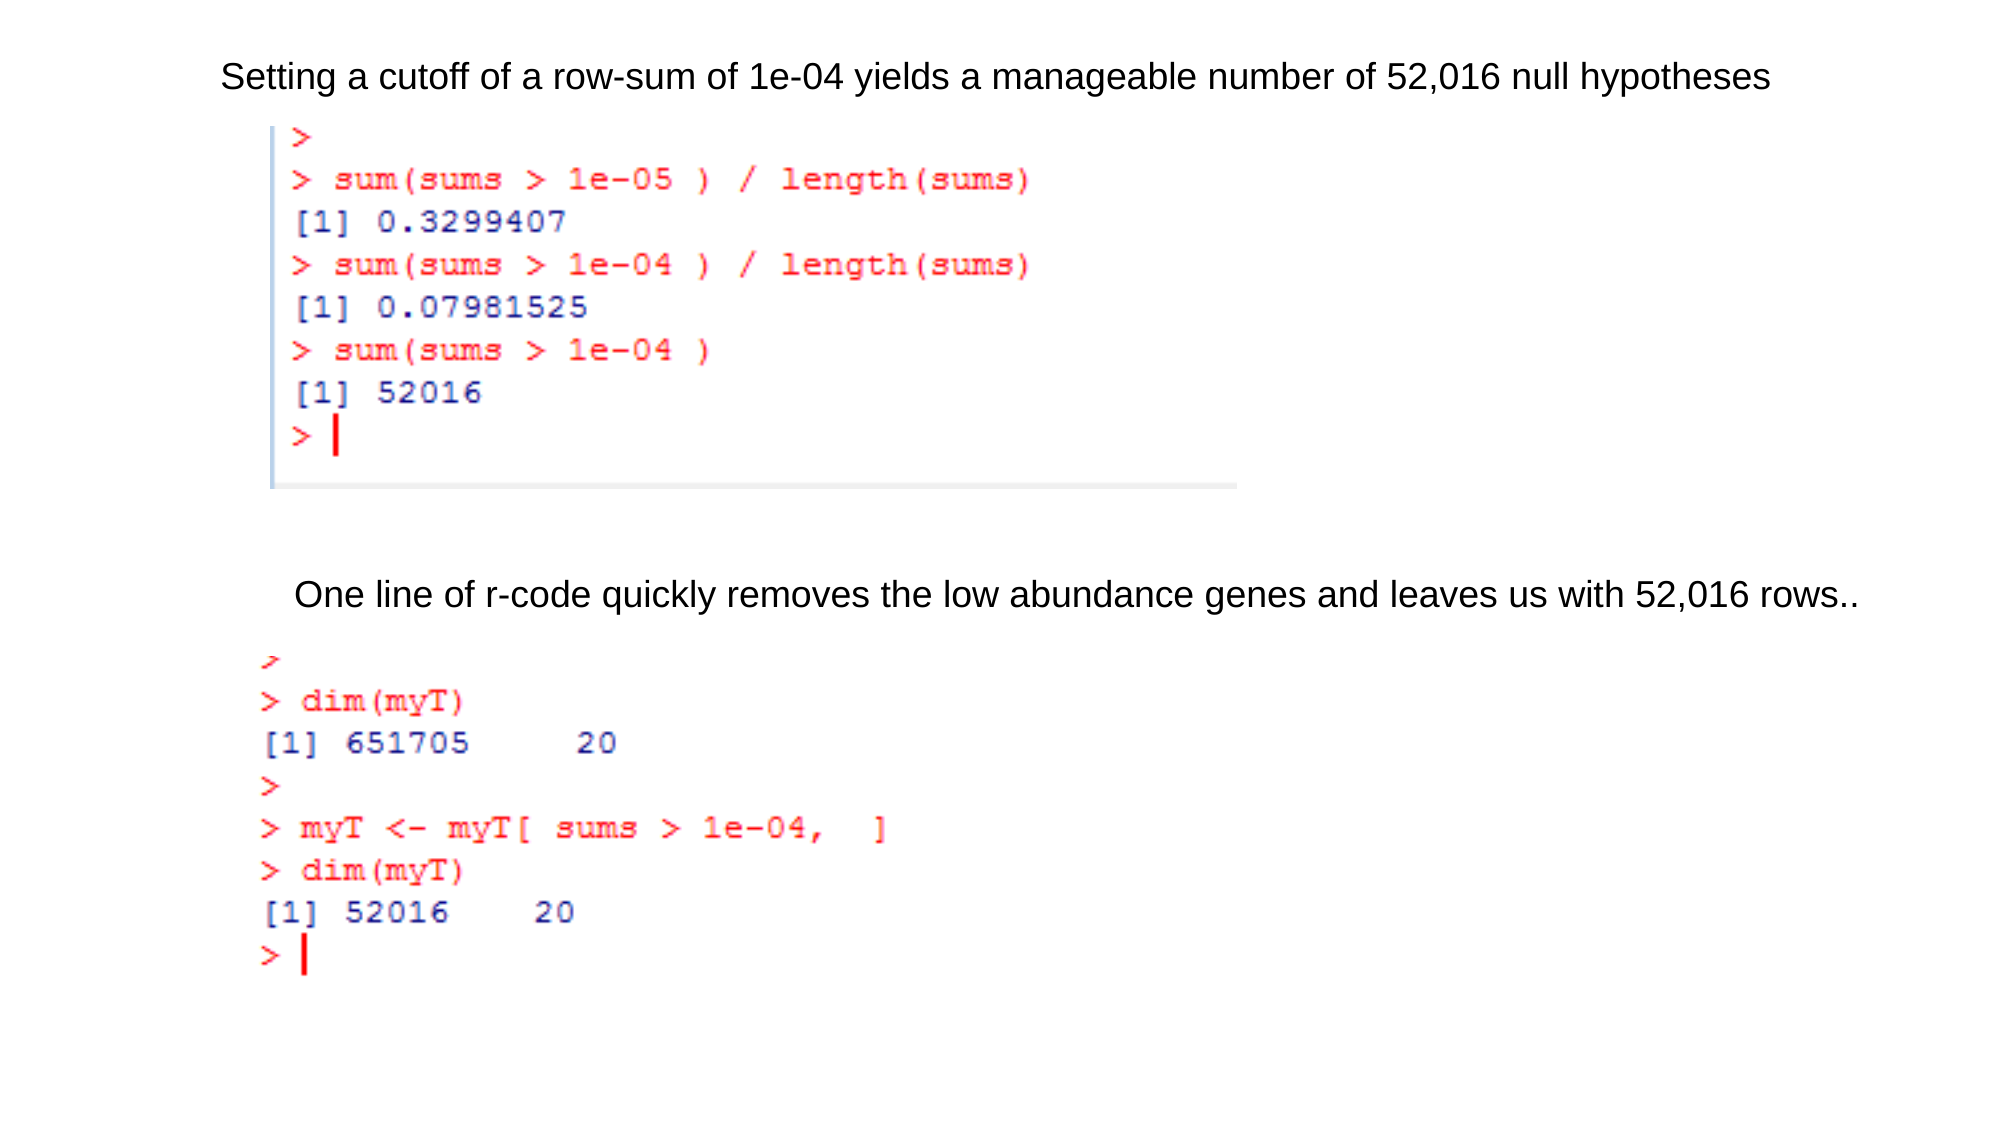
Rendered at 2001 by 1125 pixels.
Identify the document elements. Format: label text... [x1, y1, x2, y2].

picture [247, 656, 1146, 992]
text_box One line of r-code quickly removes the low abundance genes and leaves us with 52,016 rows.. [279, 562, 1886, 623]
text_box Setting a cutoff of a row-sum of 1e-04 yields a manageable number of 52,016 null hypotheses [205, 44, 1787, 105]
picture [270, 126, 1237, 489]
